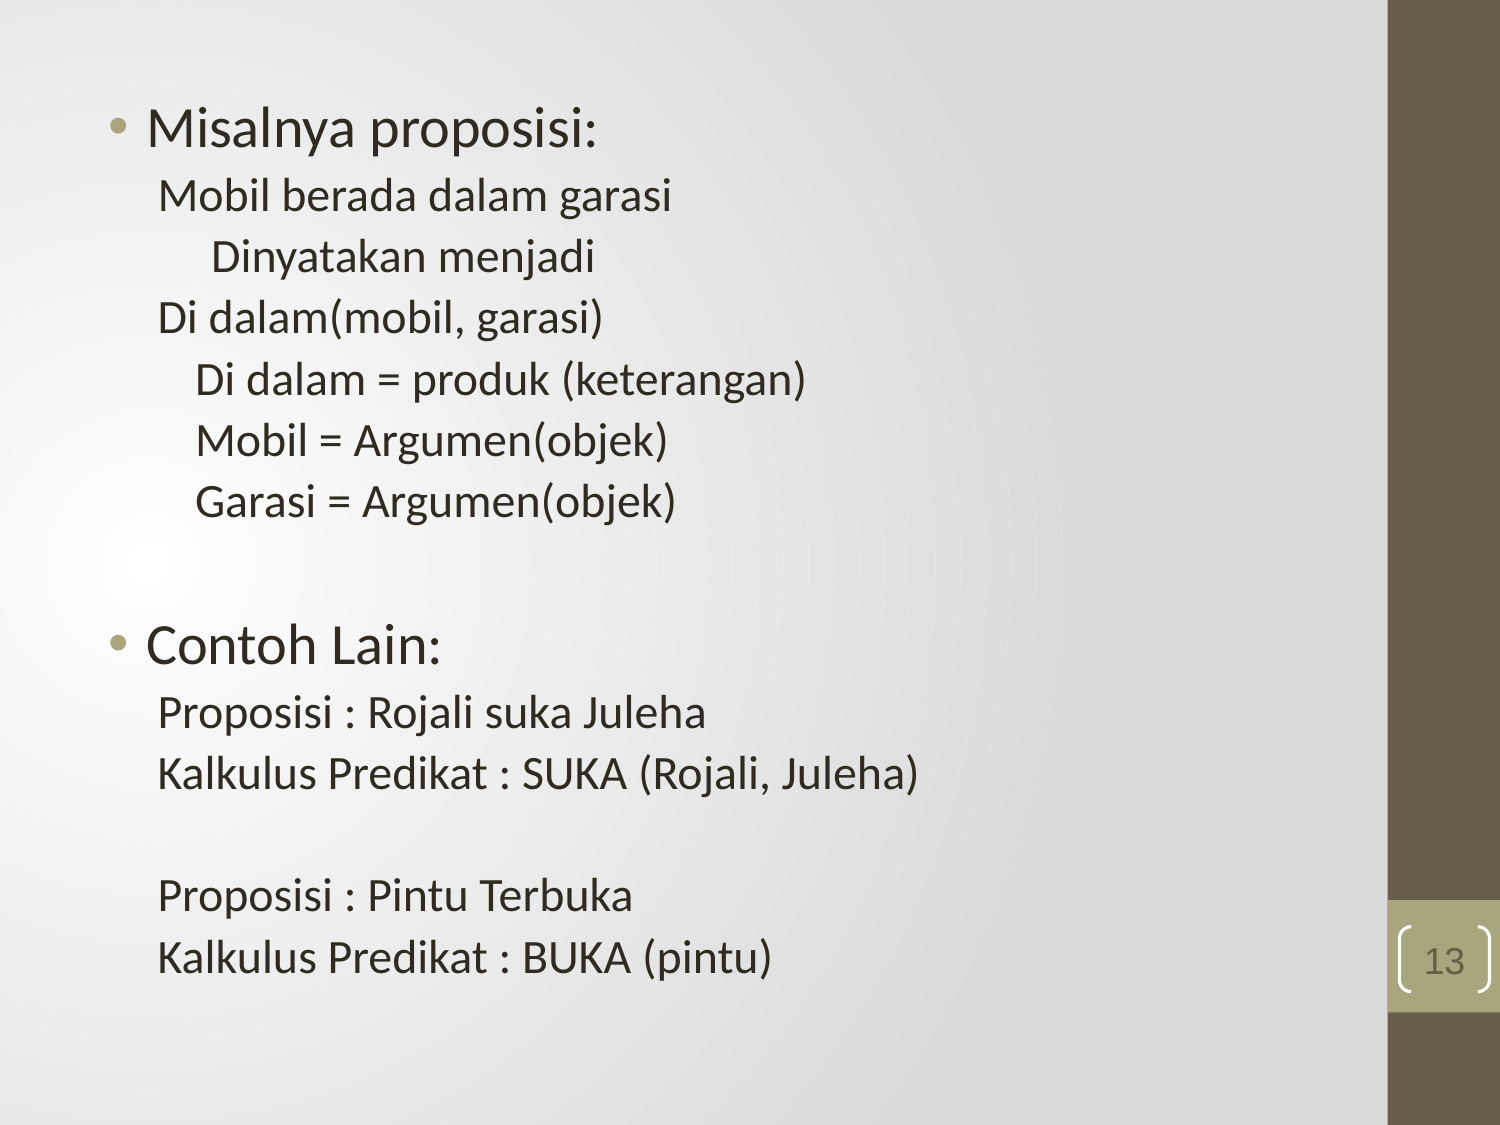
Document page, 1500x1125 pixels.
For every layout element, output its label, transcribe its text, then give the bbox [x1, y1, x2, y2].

list Misalnya proposisi: Mobil berada dalam garasi Dinyatakan menjadi Di dalam(mobil, garasi) Di dalam = produk (keterangan) Mobil = Argumen(objek) Garasi = Argumen(objek) Contoh Lain: Proposisi : Rojali suka Juleha Kalkulus Predikat : SUKA (Rojali, Juleha) Proposisi : Pintu Terbuka Kalkulus Predikat : BUKA (pintu) [75, 90, 1425, 1047]
slide_number 13 [1397, 925, 1492, 994]
